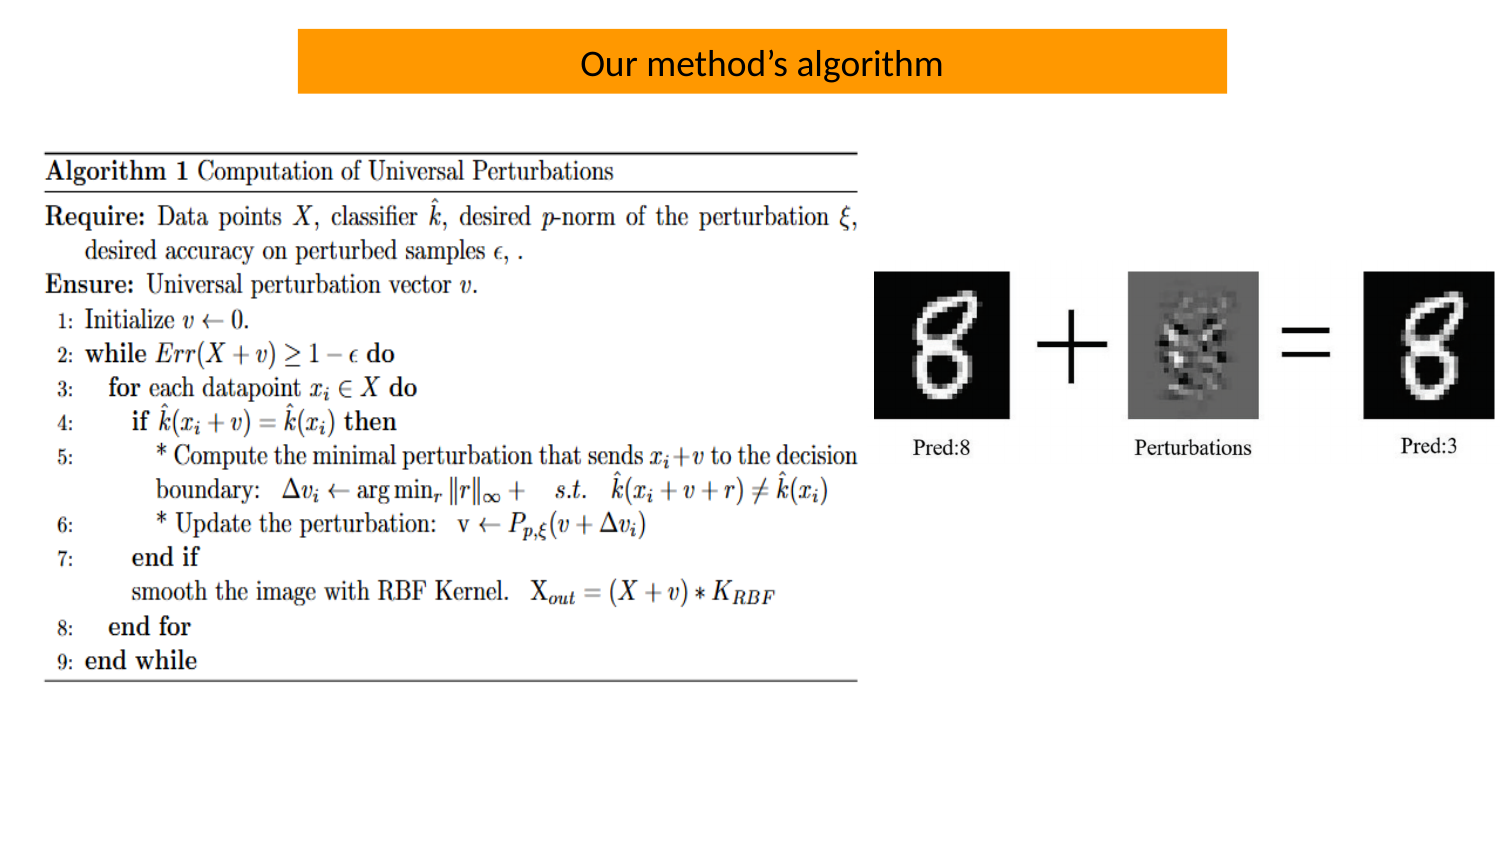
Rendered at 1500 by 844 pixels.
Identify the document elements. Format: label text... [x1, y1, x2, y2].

text_box Our method’s algorithm [297, 28, 1228, 95]
picture [32, 129, 1500, 692]
